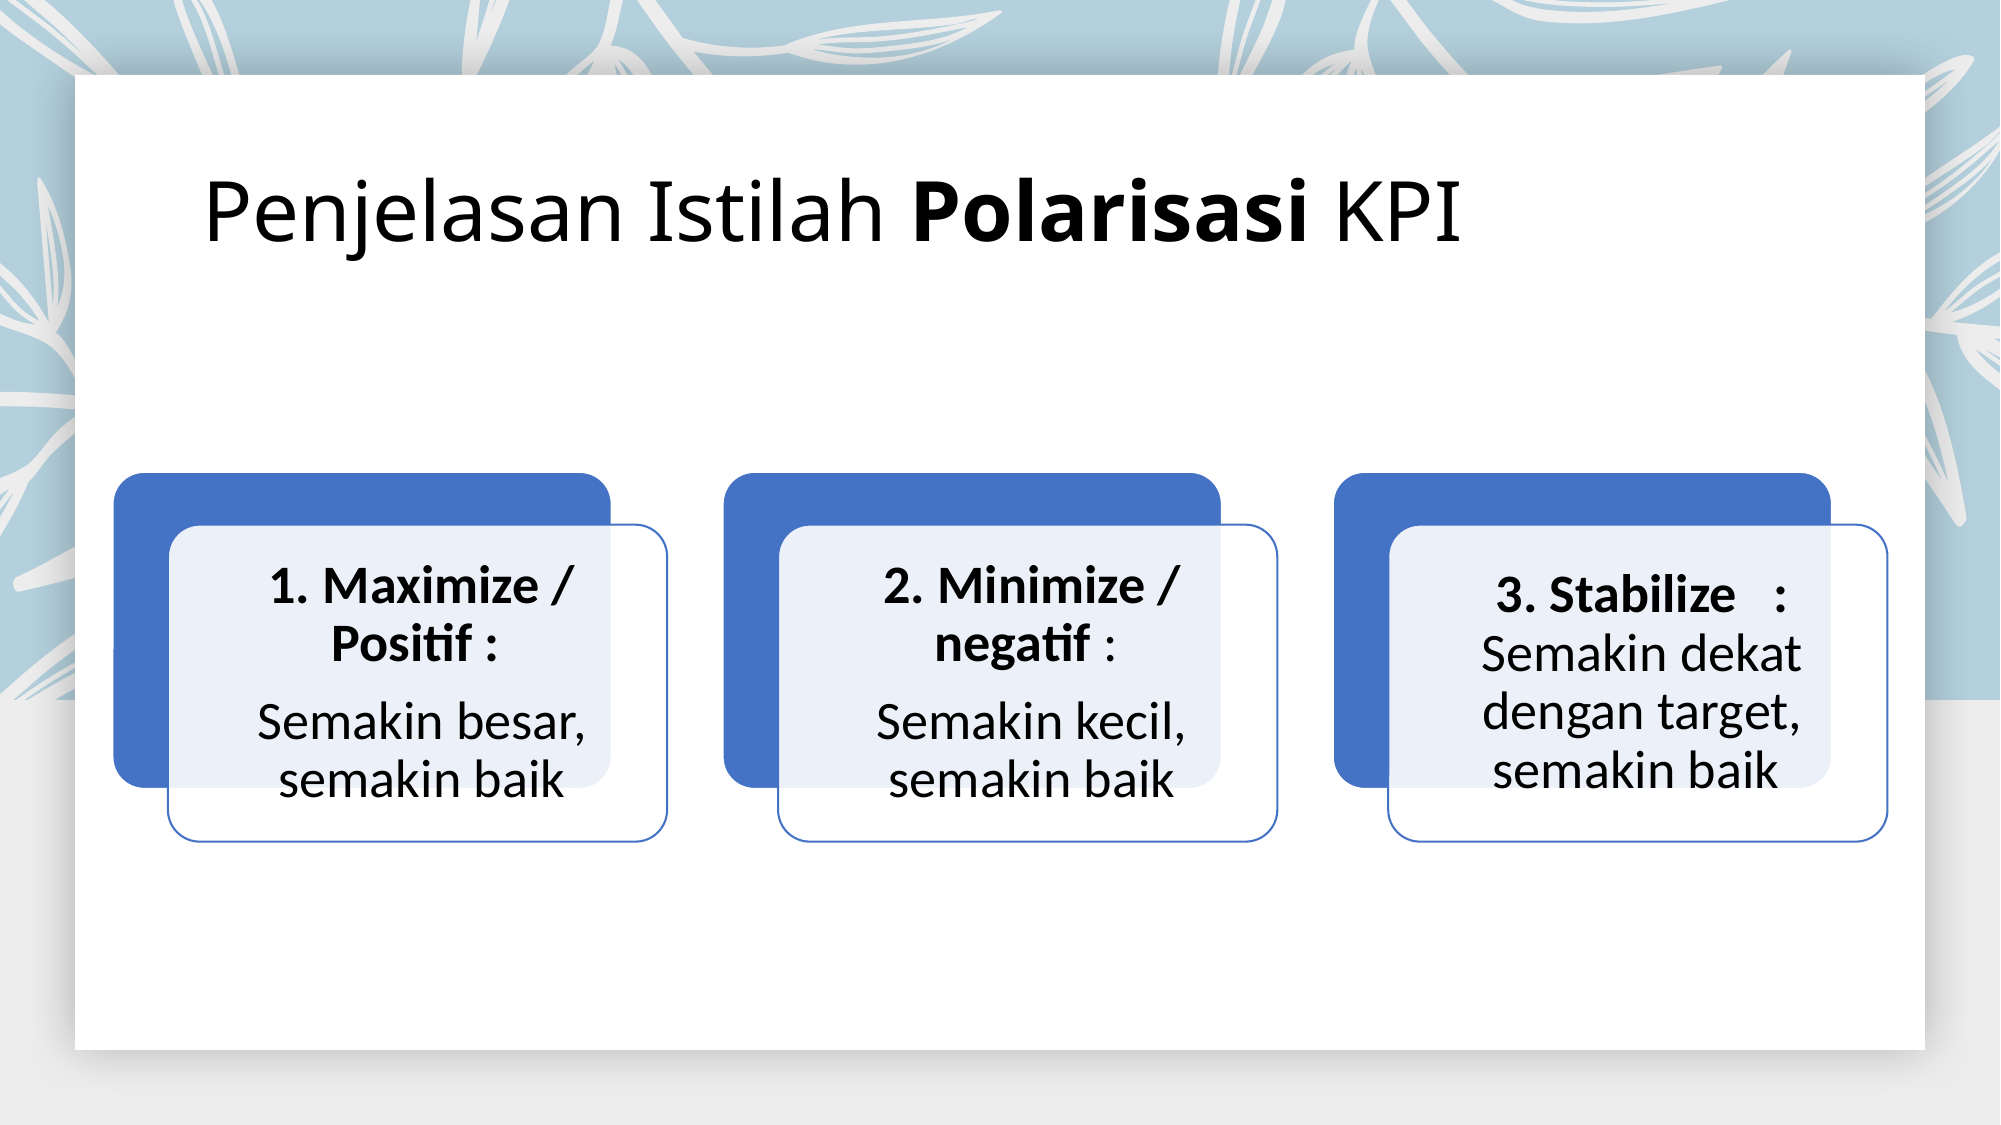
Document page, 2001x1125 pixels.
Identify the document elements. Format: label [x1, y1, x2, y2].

text_box [0, 0, 2000, 700]
list [112, 350, 1888, 964]
text_box [74, 700, 1926, 1051]
text_box [0, 700, 2000, 1125]
